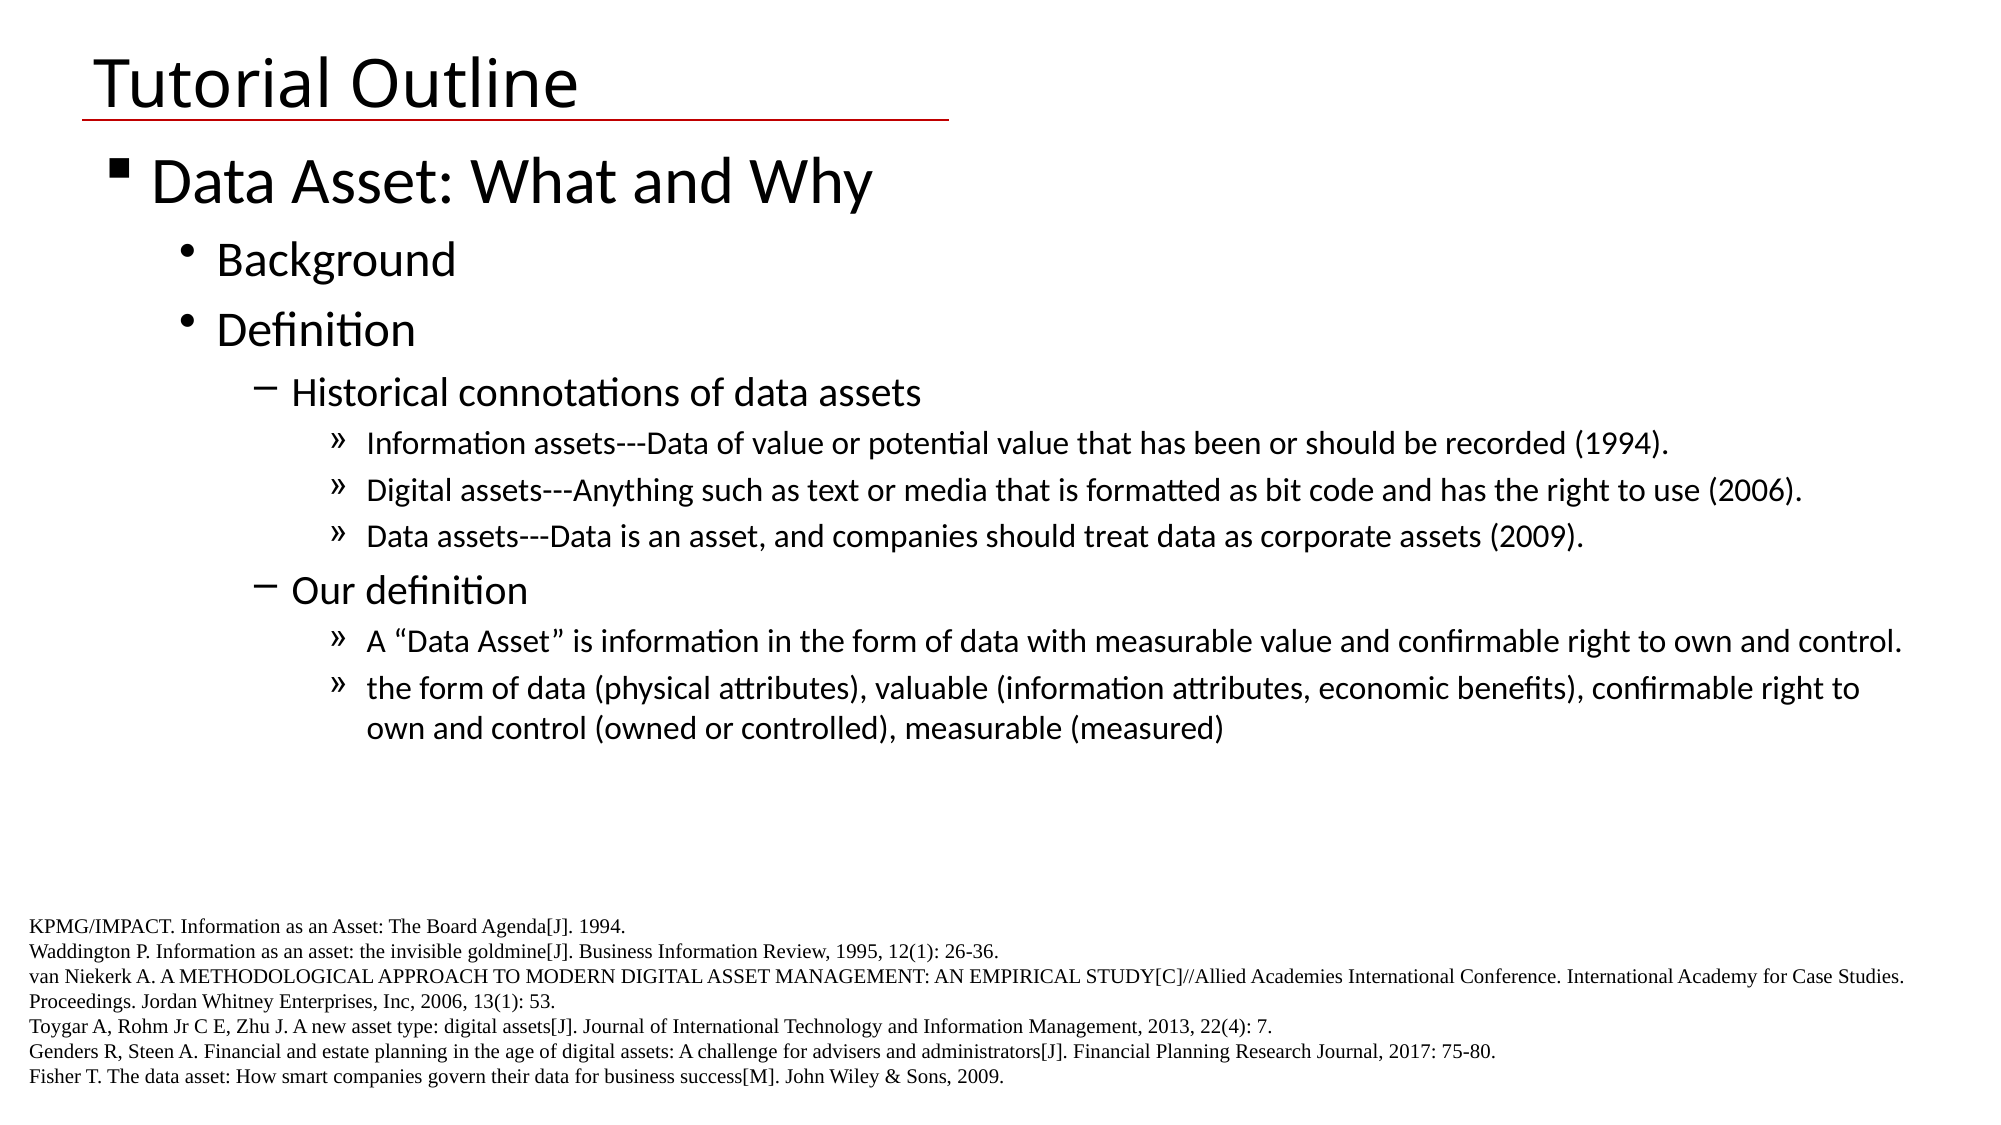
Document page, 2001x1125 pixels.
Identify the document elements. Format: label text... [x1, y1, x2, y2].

text_box Data Asset: What and Why Background Definition Historical connotations of data assets Information assets---Data of value or potential value that has been or should be recorded (1994). Digital assets---Anything such as text or media that is formatted as bit code and has the right to use (2006). Data assets---Data is an asset, and companies should treat data as corporate assets (2009). Our definition A “Data Asset” is information in the form of data with measurable value and confirmable right to own and control. the form of data (physical attributes), valuable (information attributes, economic benefits), confirmable right to own and control (owned or controlled), measurable (measured) KPMG/IMPACT. Information as an Asset: The Board Agenda[J]. 1994. Waddington P. Information as an asset: the invisible goldmine[J]. Business Information Review, 1995, 12(1): 26-36. van Niekerk A. A METHODOLOGICAL APPROACH TO MODERN DIGITAL ASSET MANAGEMENT: AN EMPIRICAL STUDY[C]//Allied Academies International Conference. International Academy for Case Studies. Proceedings. Jordan Whitney Enterprises, Inc, 2006, 13(1): 53. Toygar A, Rohm Jr C E, Zhu J. A new asset type: digital assets[J]. Journal of International Technology and Information Management, 2013, 22(4): 7. Genders R, Steen A. Financial and estate planning in the age of digital assets: A challenge for advisers and administrators[J]. Financial Planning Research Journal, 2017: 75-80. Fisher T. The data asset: How smart companies govern their data for business success[M]. John Wiley & Sons, 2009. [14, 128, 1931, 791]
text_box Tutorial Outline [61, 33, 973, 128]
